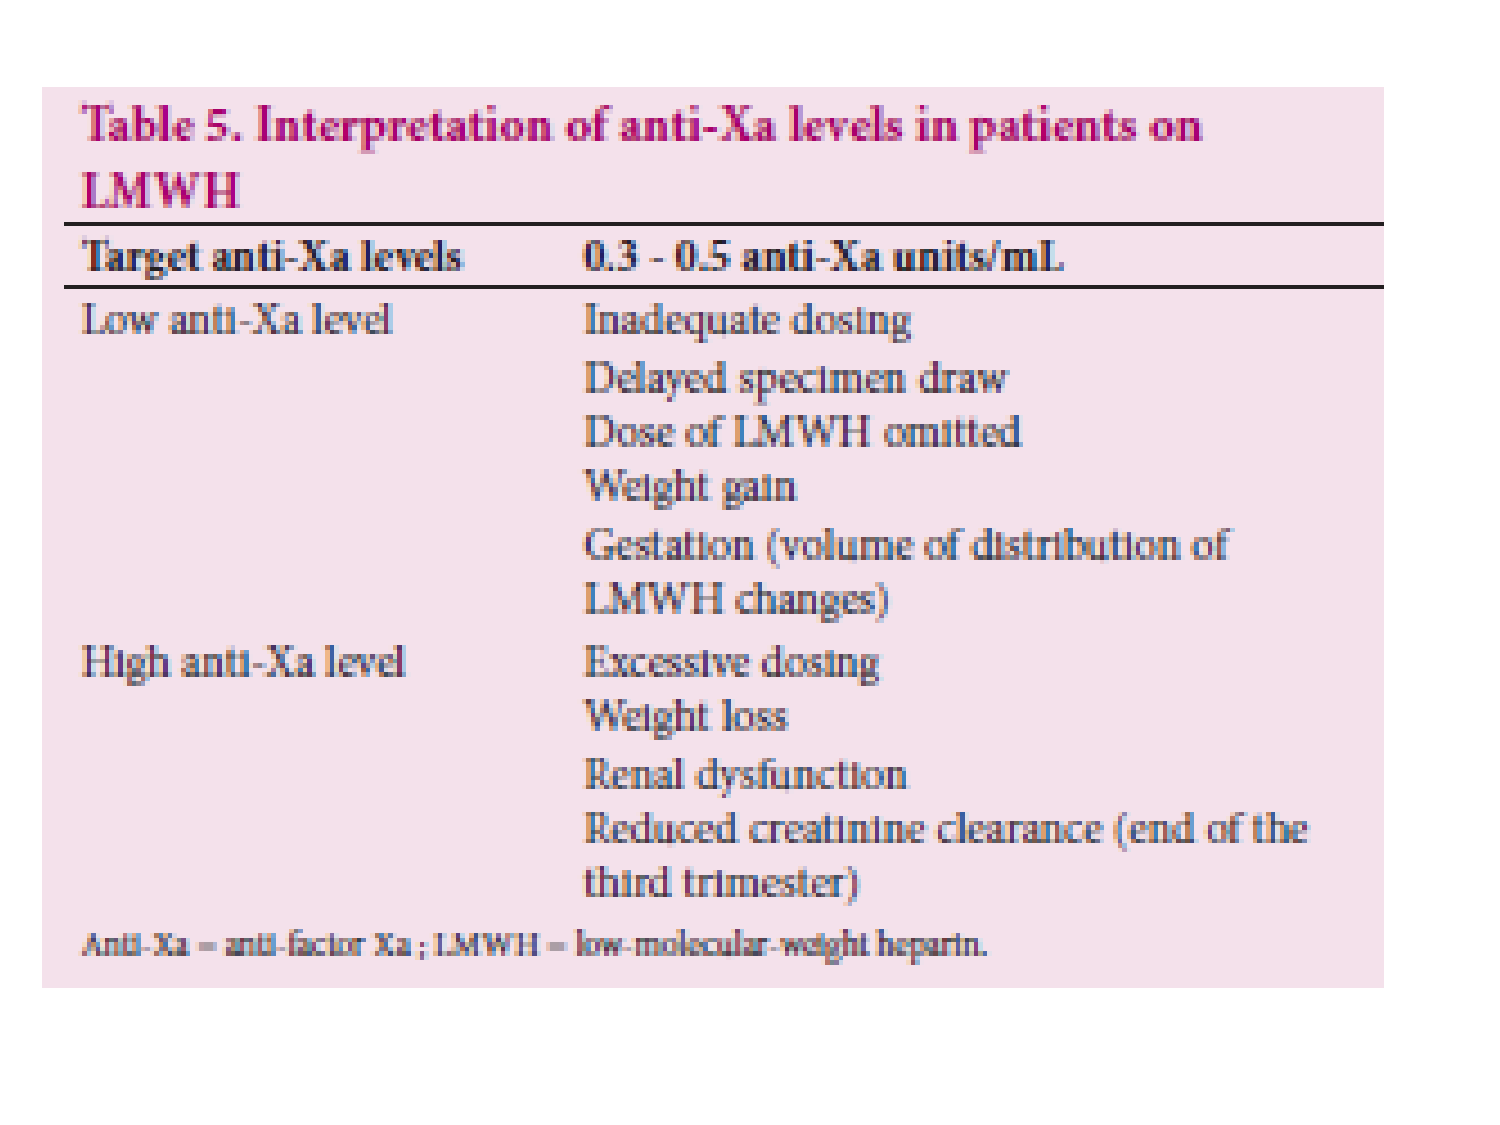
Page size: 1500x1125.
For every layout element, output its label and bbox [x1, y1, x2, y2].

picture [41, 87, 1384, 988]
